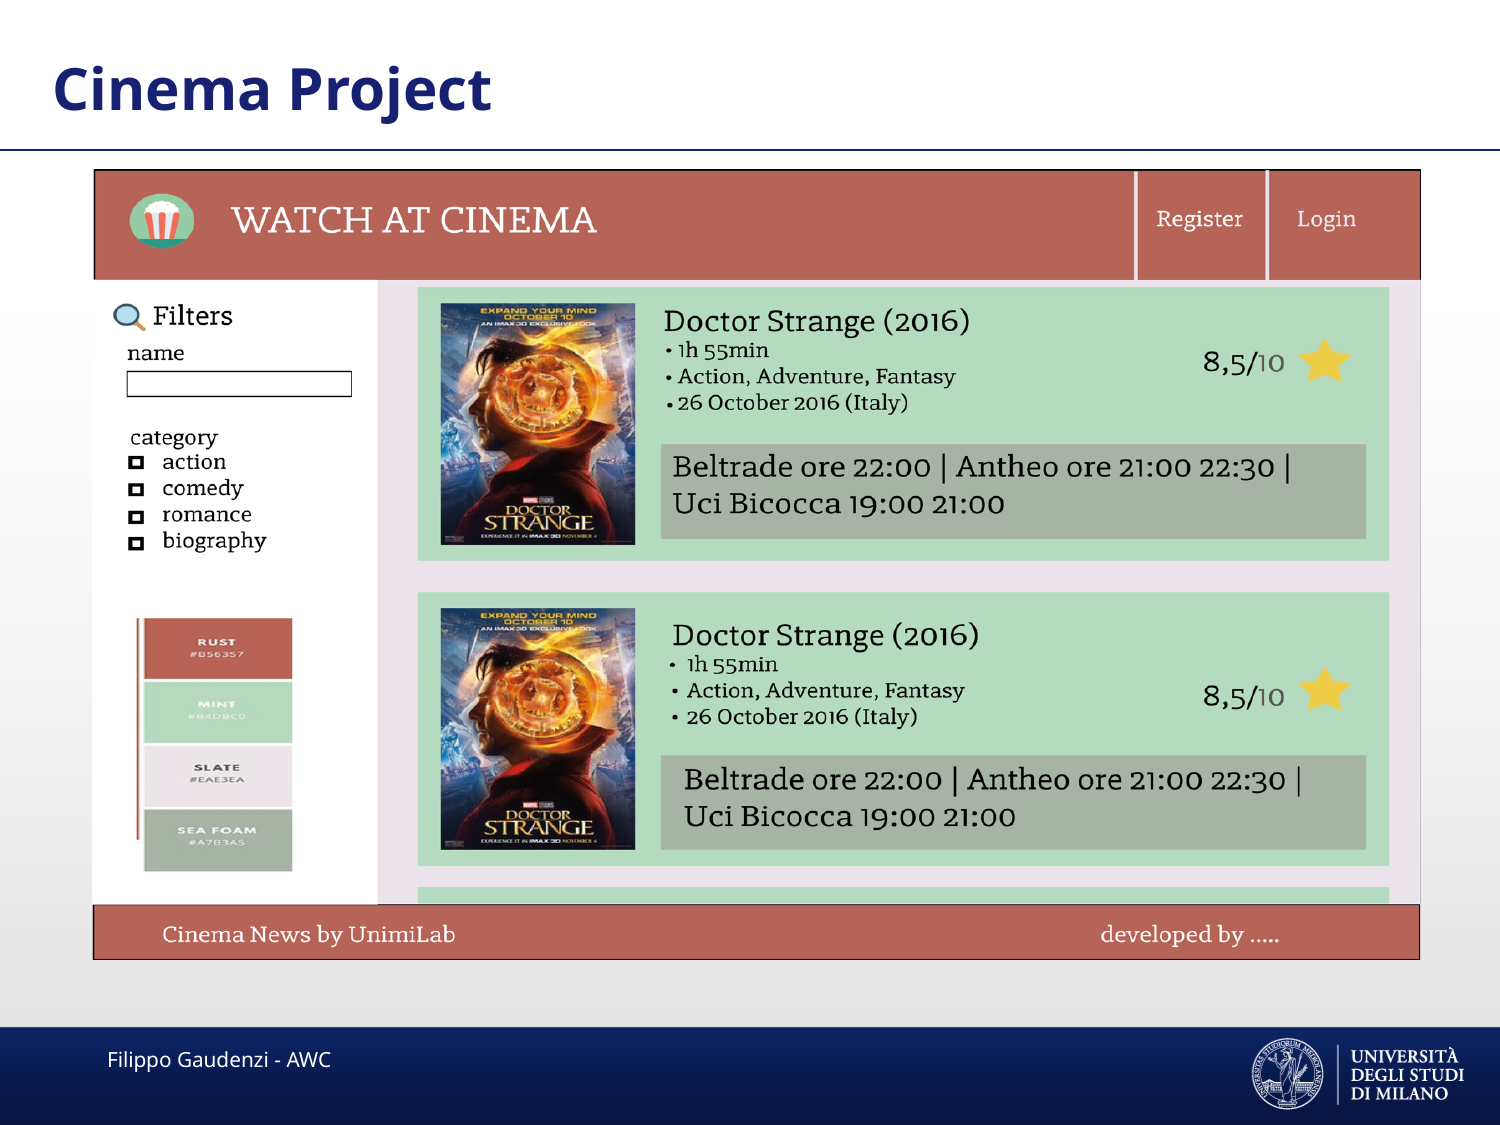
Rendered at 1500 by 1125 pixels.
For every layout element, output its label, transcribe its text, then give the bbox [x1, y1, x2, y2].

text_box Filippo Gaudenzi - AWC [92, 1047, 1305, 1079]
picture [0, 151, 1500, 1125]
text_box Cinema Project [37, 44, 1000, 131]
picture [0, 0, 1500, 149]
